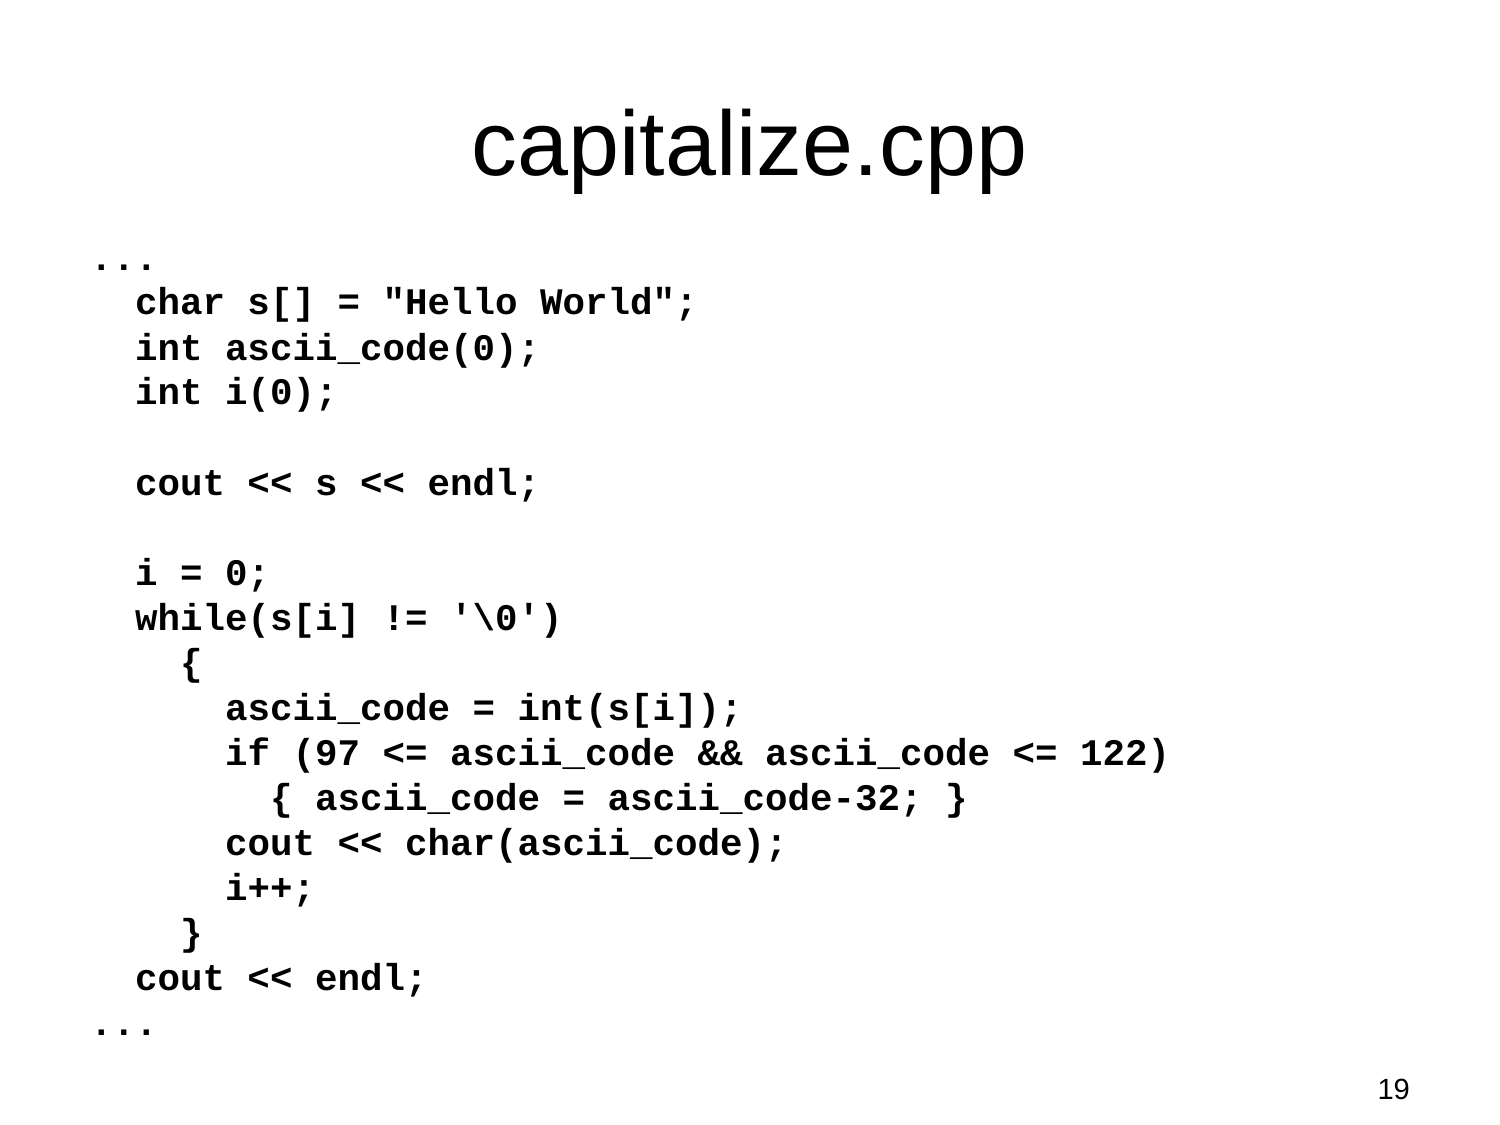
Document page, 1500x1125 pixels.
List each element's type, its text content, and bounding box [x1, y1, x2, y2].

list ... char s[] = "Hello World"; int ascii_code(0); int i(0); cout << s << endl; i = 0; while(s[i] != '\0') { ascii_code = int(s[i]); if (97 <= ascii_code && ascii_code <= 122) { ascii_code = ascii_code-32; } cout << char(ascii_code); i++; } cout << endl; ... [74, 224, 1426, 1038]
slide_number 19 [1074, 1062, 1426, 1103]
title capitalize.cpp [74, 44, 1426, 224]
